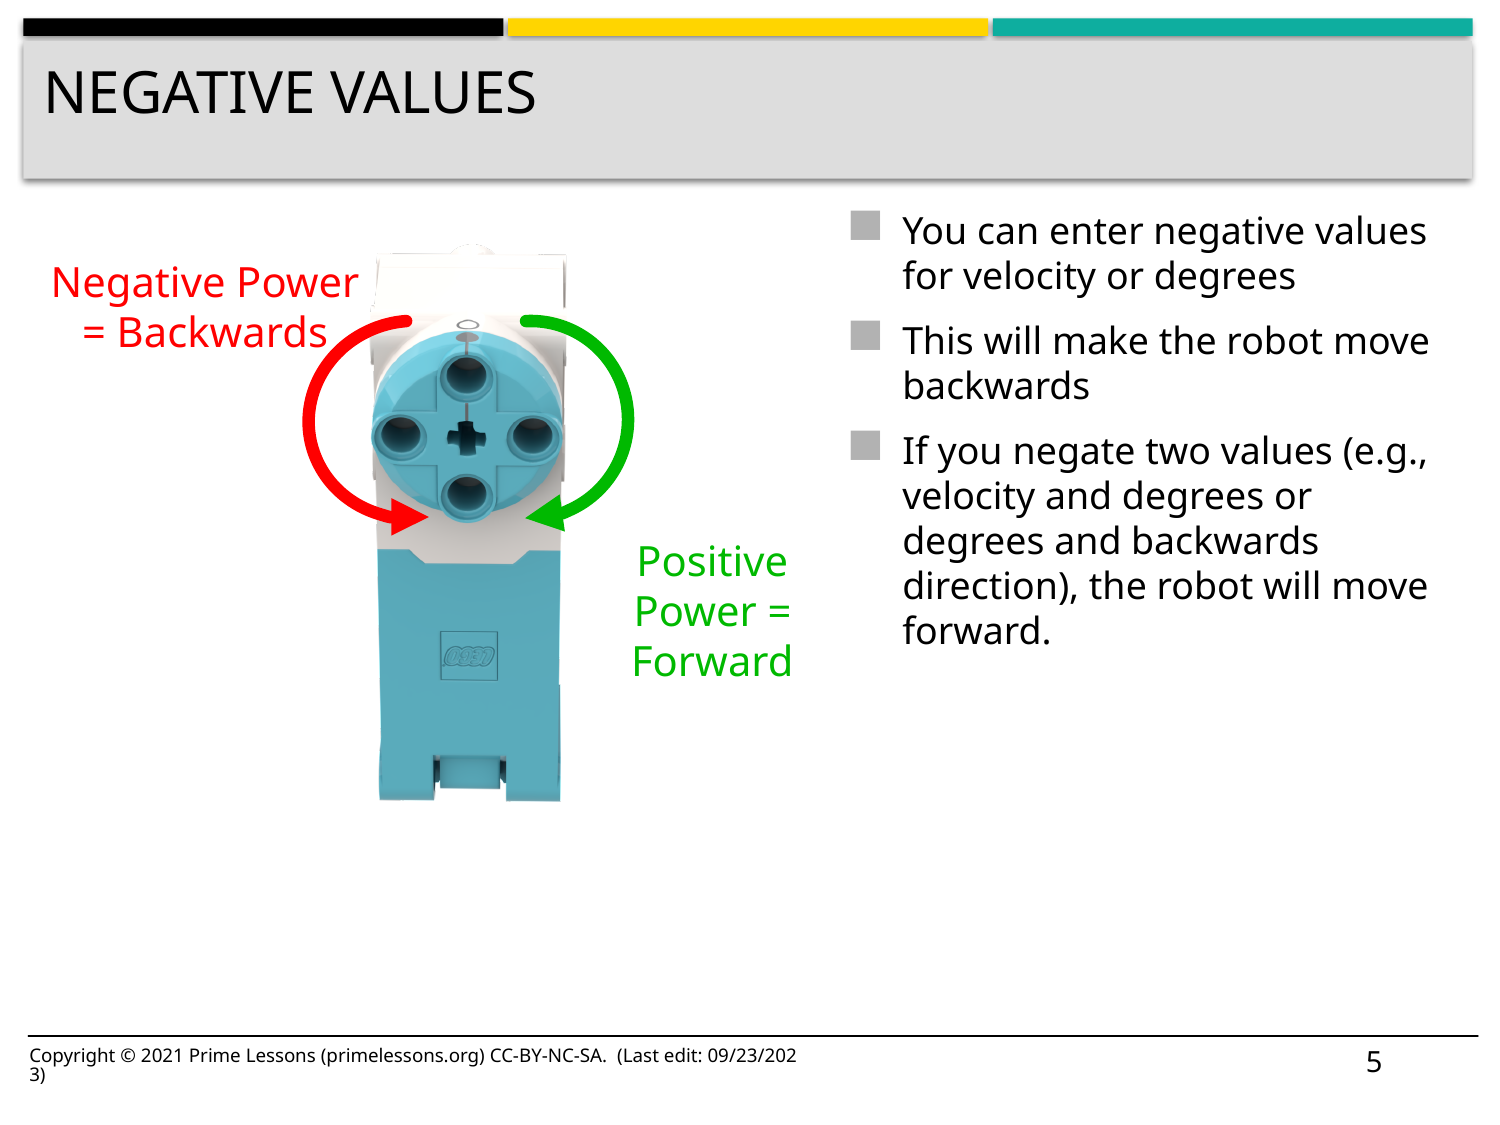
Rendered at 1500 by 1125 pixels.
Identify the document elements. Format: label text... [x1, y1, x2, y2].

list You can enter negative values for velocity or degrees This will make the robot move backwards If you negate two values (e.g., velocity and degrees or degrees and backwards direction), the robot will move forward. [837, 199, 1464, 1051]
picture [350, 232, 600, 821]
text_box [307, 344, 345, 498]
footer Copyright © 2021 Prime Lessons (primelessons.org) CC-BY-NC-SA. (Last edit: 09/23/2023) [14, 1036, 814, 1097]
text_box [605, 354, 630, 485]
text_box Negative Power = Backwards [33, 248, 345, 364]
text_box Positive Power = Forward [605, 527, 868, 693]
title NEGATIVE Values [28, 48, 1464, 172]
slide_number 5 [1351, 1036, 1478, 1097]
